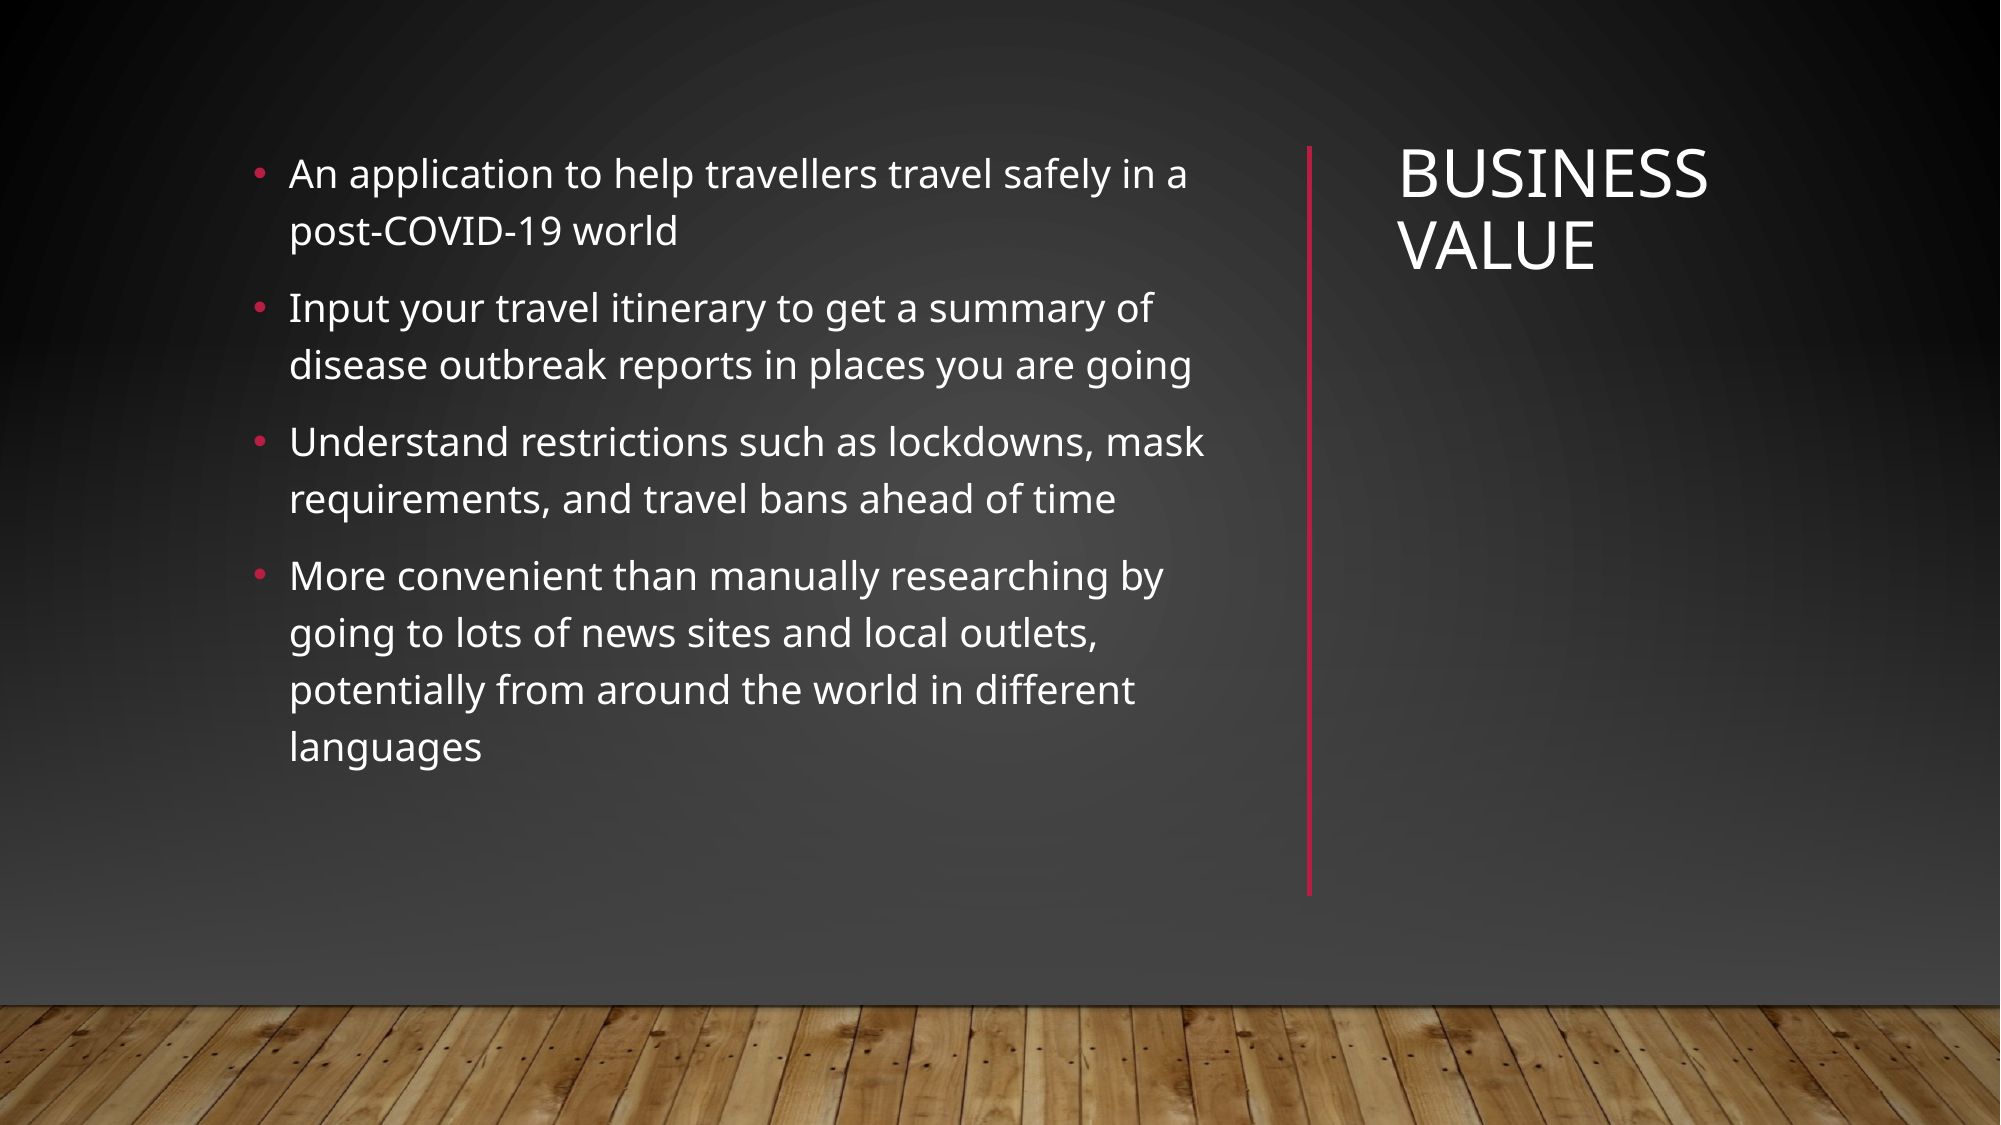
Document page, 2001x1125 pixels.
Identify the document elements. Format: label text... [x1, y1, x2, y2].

title Business Value [1382, 131, 1922, 859]
list An application to help travellers travel safely in a post-COVID-19 world Input your travel itinerary to get a summary of disease outbreak reports in places you are going Understand restrictions such as lockdowns, mask requirements, and travel bans ahead of time More convenient than manually researching by going to lots of news sites and local outlets, potentially from around the world in different languages [238, 131, 1240, 859]
text_box [0, 330, 2000, 1004]
picture [0, 1004, 2000, 1125]
text_box [0, 0, 2000, 330]
